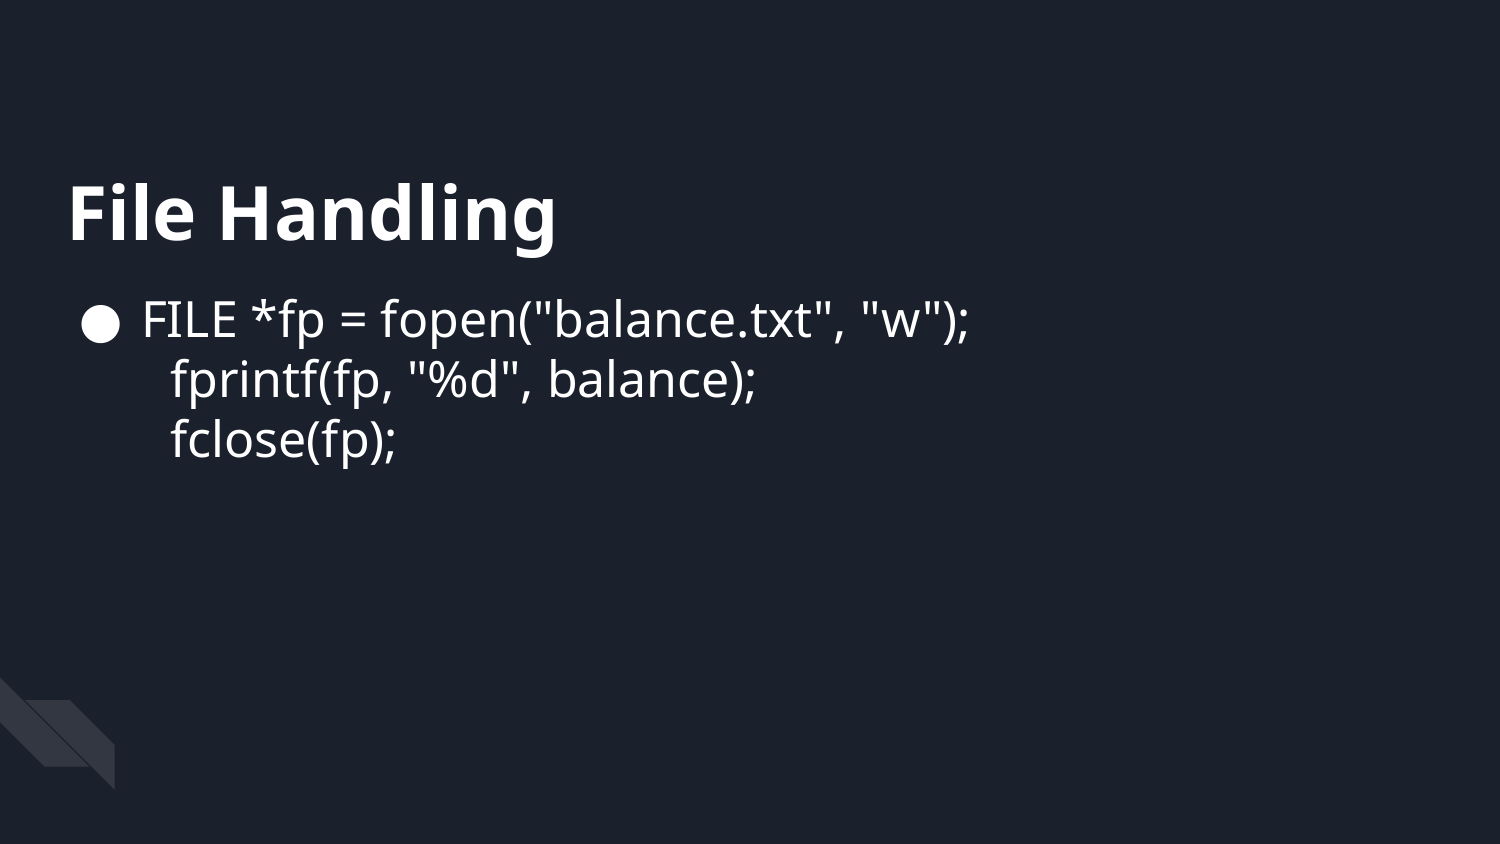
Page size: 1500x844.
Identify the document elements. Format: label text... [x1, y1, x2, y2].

list File Handling FILE *fp = fopen("balance.txt", "w"); fprintf(fp, "%d", balance); fclose(fp); [51, 0, 1394, 634]
